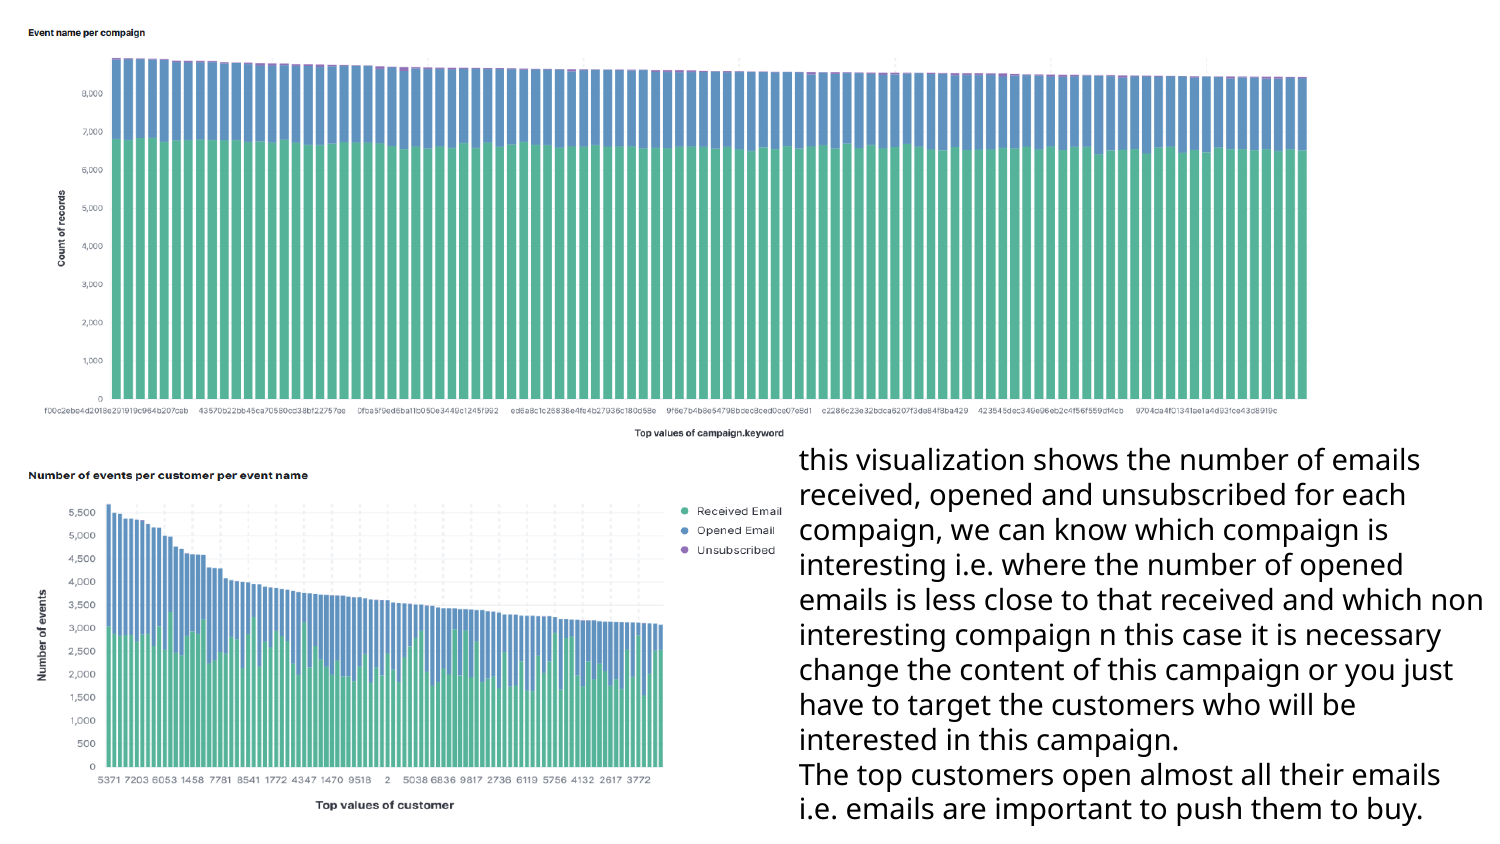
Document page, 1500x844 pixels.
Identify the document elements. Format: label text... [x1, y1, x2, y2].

picture [24, 467, 784, 819]
text_box this visualization shows the number of emails received, opened and unsubscribed for each compaign, we can know which compaign is interesting i.e. where the number of opened emails is less close to that received and which non interesting compaign n this case it is necessary change the content of this campaign or you just have to target the customers who will be interested in this campaign. The top customers open almost all their emails i.e. emails are important to push them to buy. [783, 426, 1500, 844]
picture [24, 24, 1334, 443]
